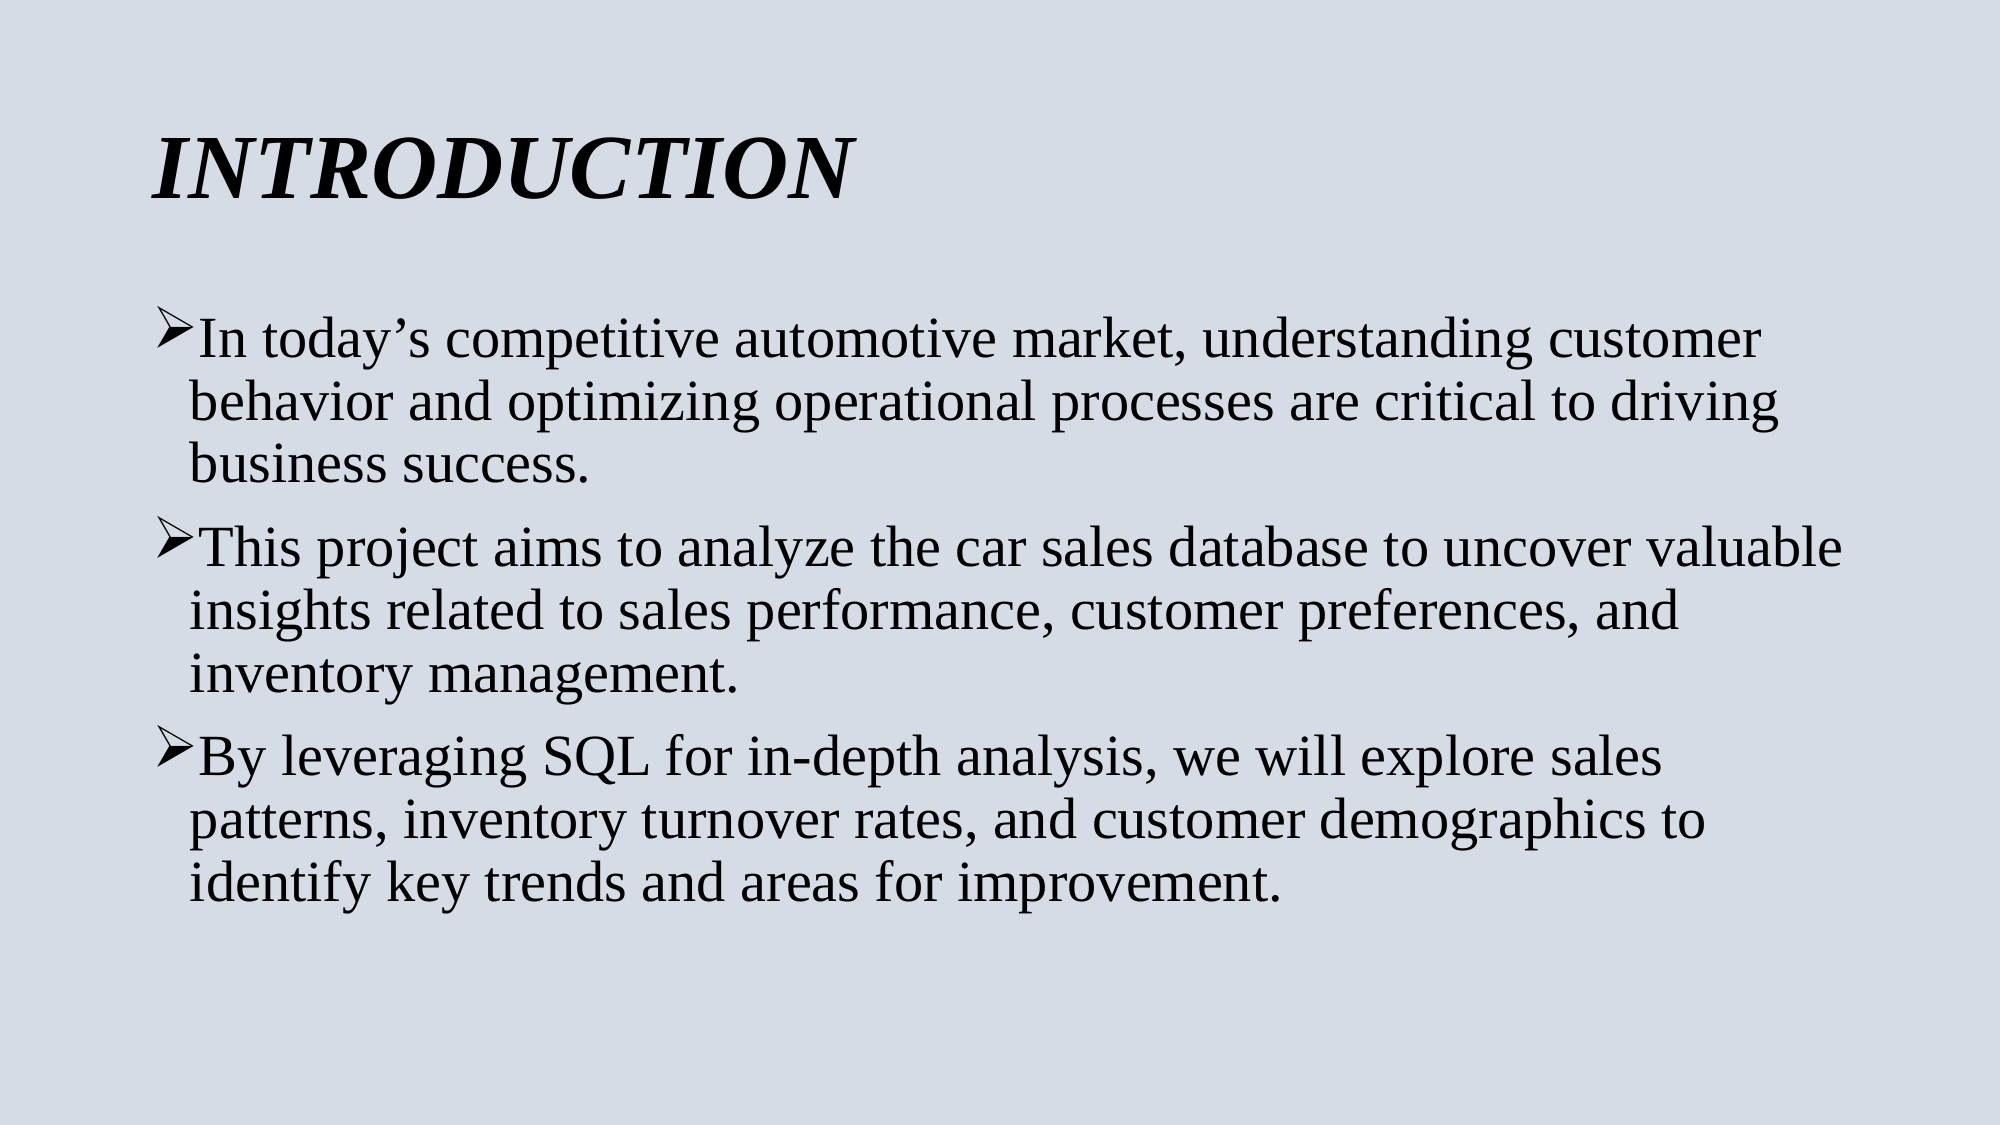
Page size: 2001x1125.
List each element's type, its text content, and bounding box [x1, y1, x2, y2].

list In today’s competitive automotive market, understanding customer behavior and optimizing operational processes are critical to driving business success. This project aims to analyze the car sales database to uncover valuable insights related to sales performance, customer preferences, and inventory management. By leveraging SQL for in-depth analysis, we will explore sales patterns, inventory turnover rates, and customer demographics to identify key trends and areas for improvement. [137, 299, 1863, 1014]
title INTRODUCTION [137, 59, 1863, 278]
